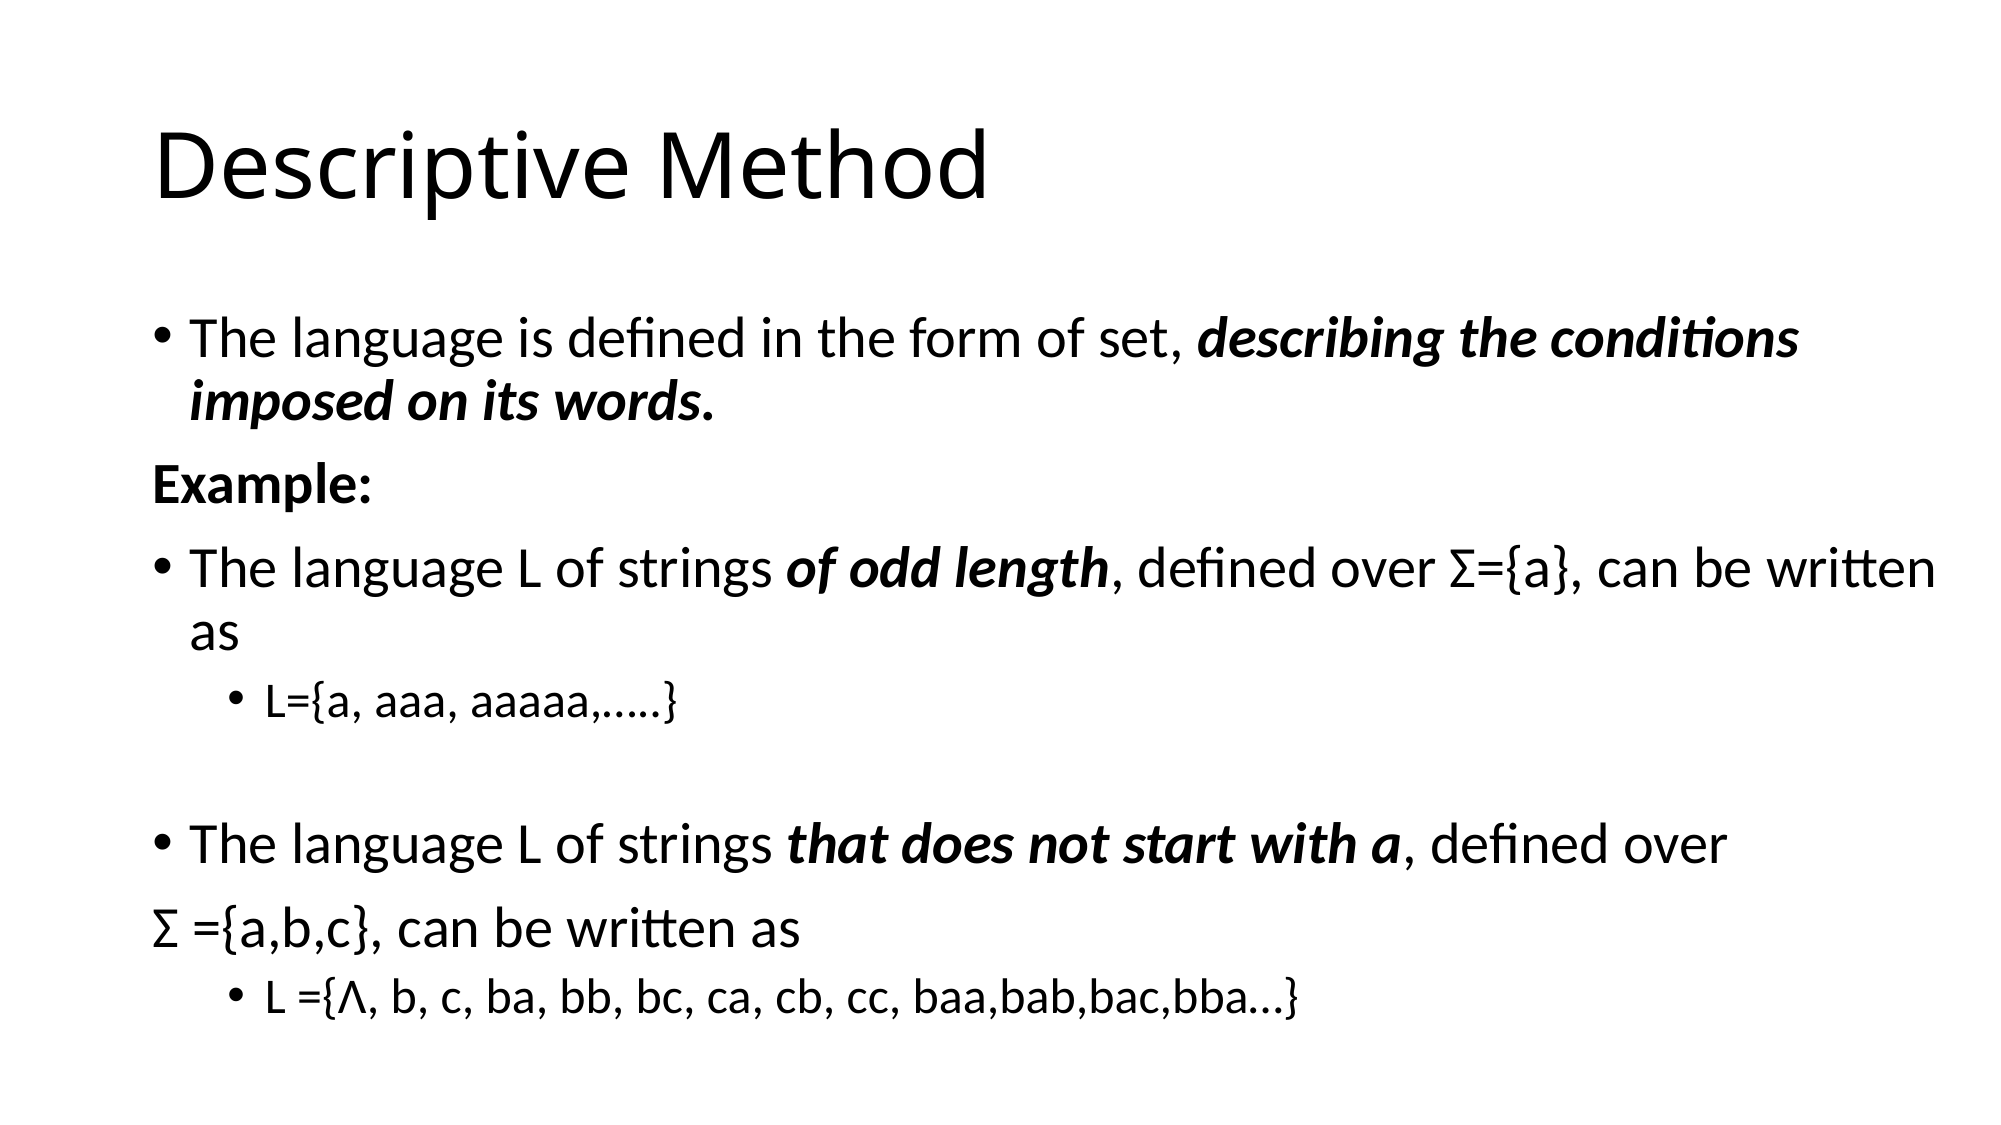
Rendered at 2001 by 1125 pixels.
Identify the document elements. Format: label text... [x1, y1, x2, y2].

title Descriptive Method [137, 59, 1863, 278]
list The language is defined in the form of set, describing the conditions imposed on its words. Example: The language L of strings of odd length, defined over Σ={a}, can be written as L={a, aaa, aaaaa,…..} The language L of strings that does not start with a, defined over Σ ={a,b,c}, can be written as L ={Λ, b, c, ba, bb, bc, ca, cb, cc, baa,bab,bac,bba…} [137, 299, 1967, 1094]
